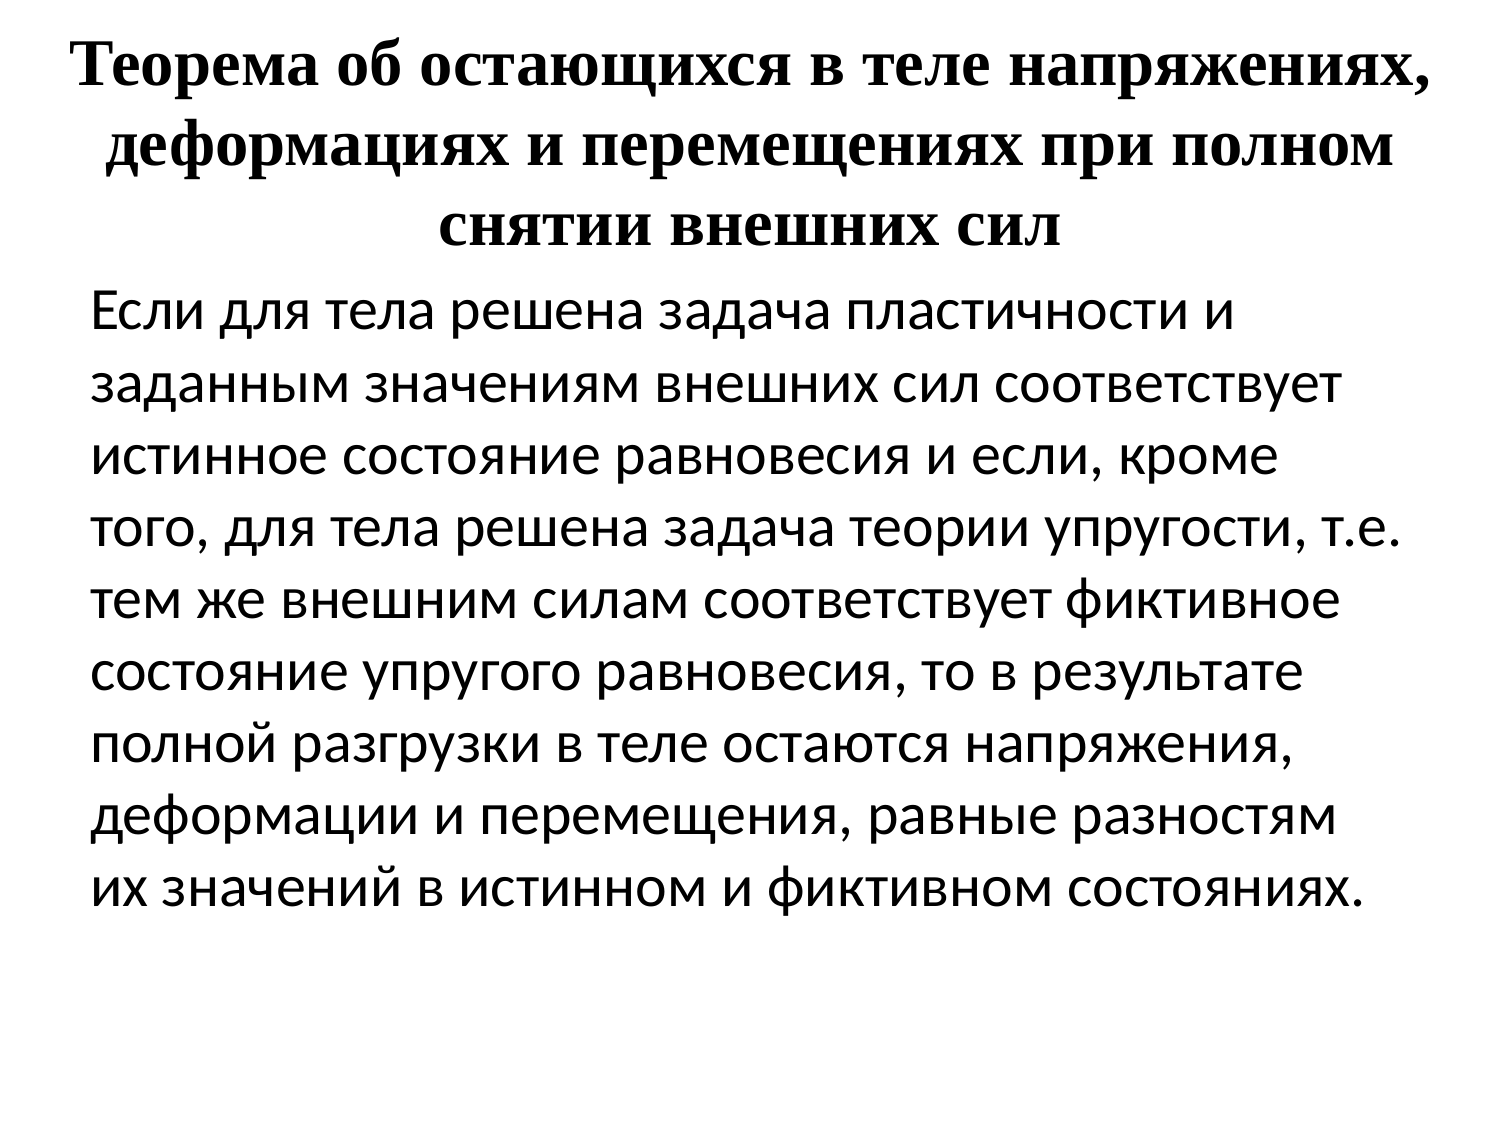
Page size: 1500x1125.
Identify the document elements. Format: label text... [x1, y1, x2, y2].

list Если для тела решена задача пластичности и заданным значениям внешних сил соответствует истинное состояние равновесия и если, кроме того, для тела решена задача теории упругости, т.е. тем же внешним силам соответствует фиктивное состояние упругого равновесия, то в результате полной разгрузки в теле остаются напряжения, деформации и перемещения, равные разностям их значений в истинном и фиктивном состояниях. [75, 262, 1425, 1005]
title Теорема об остающихся в теле напряжениях, деформациях и перемещениях при полном снятии внешних сил [53, 45, 1449, 233]
